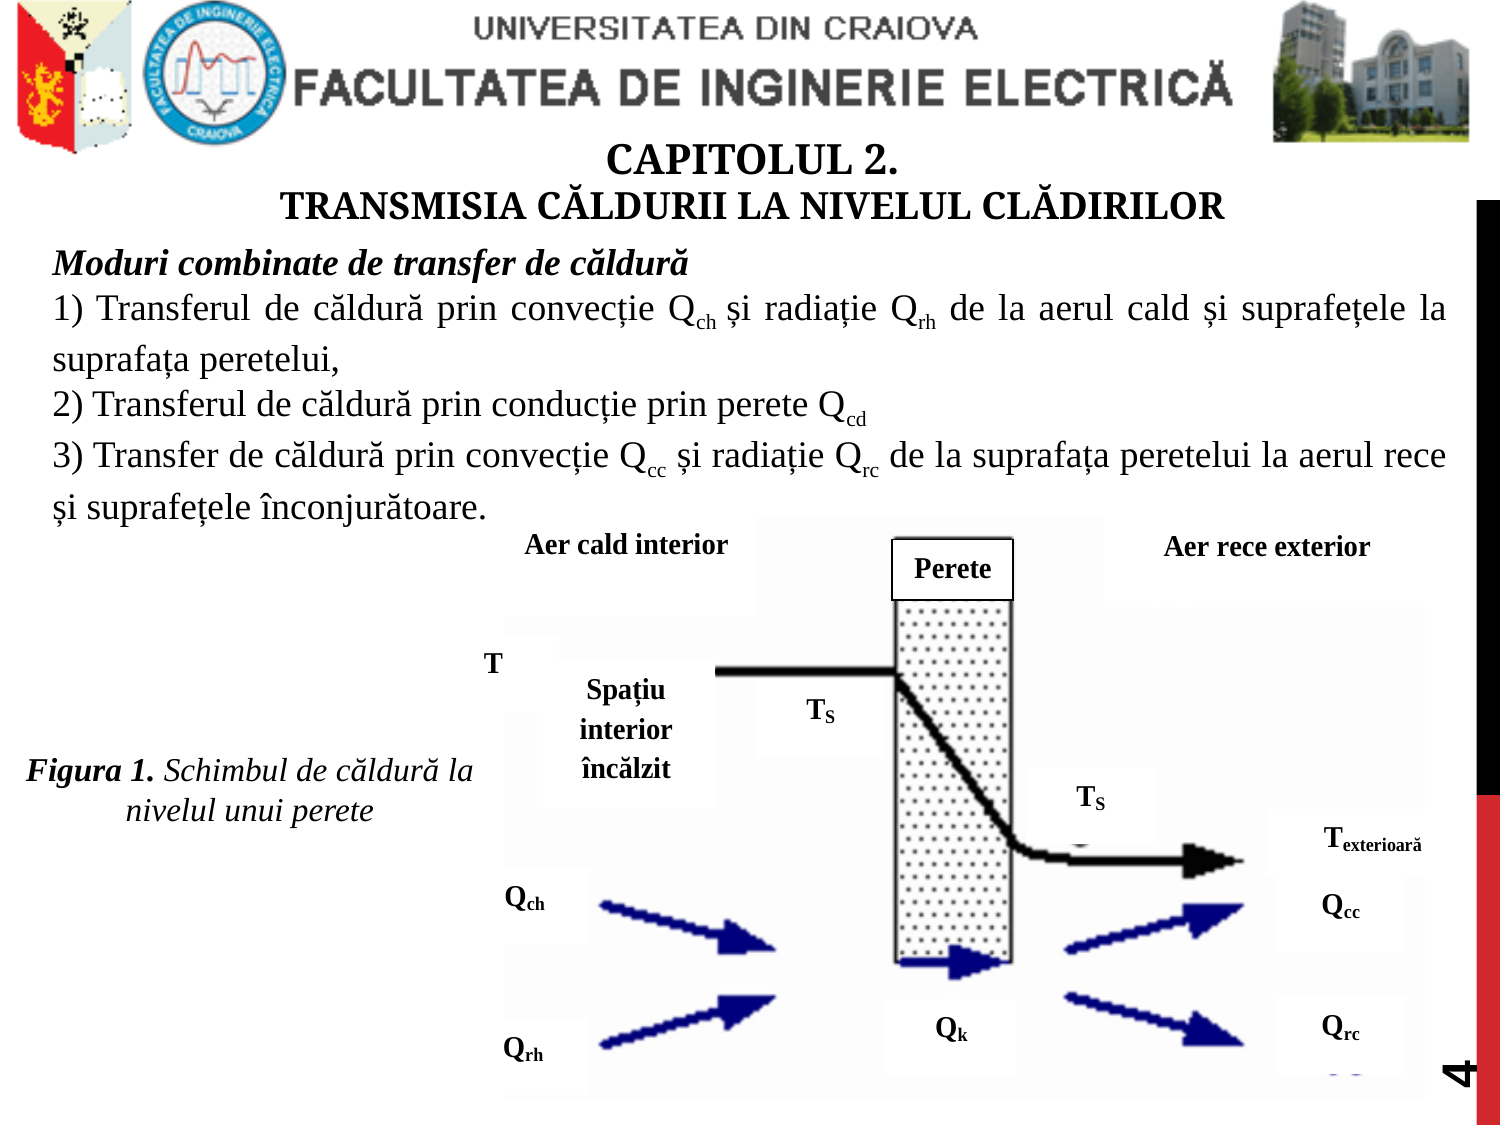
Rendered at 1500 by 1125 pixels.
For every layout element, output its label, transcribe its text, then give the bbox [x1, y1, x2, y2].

picture [0, 0, 1500, 201]
text_box Moduri combinate de transfer de căldură 1) Transferul de căldură prin convecție Qch și radiație Qrh de la aerul cald și suprafețele la suprafața peretelui, 2) Transferul de căldură prin conducție prin perete Qcd 3) Transfer de căldură prin convecție Qcc și radiație Qrc de la suprafața peretelui la aerul rece și suprafețele înconjurătoare. [37, 230, 1463, 534]
slide_number 4 [1429, 887, 1488, 1104]
picture [475, 518, 1426, 1101]
text_box CAPITOLUL 2. TRANSMISIA CĂLDURII LA NIVELUL CLĂDIRILOR [246, 205, 1259, 230]
text_box Figura 1. Schimbul de căldură la nivelul unui perete [0, 741, 474, 836]
